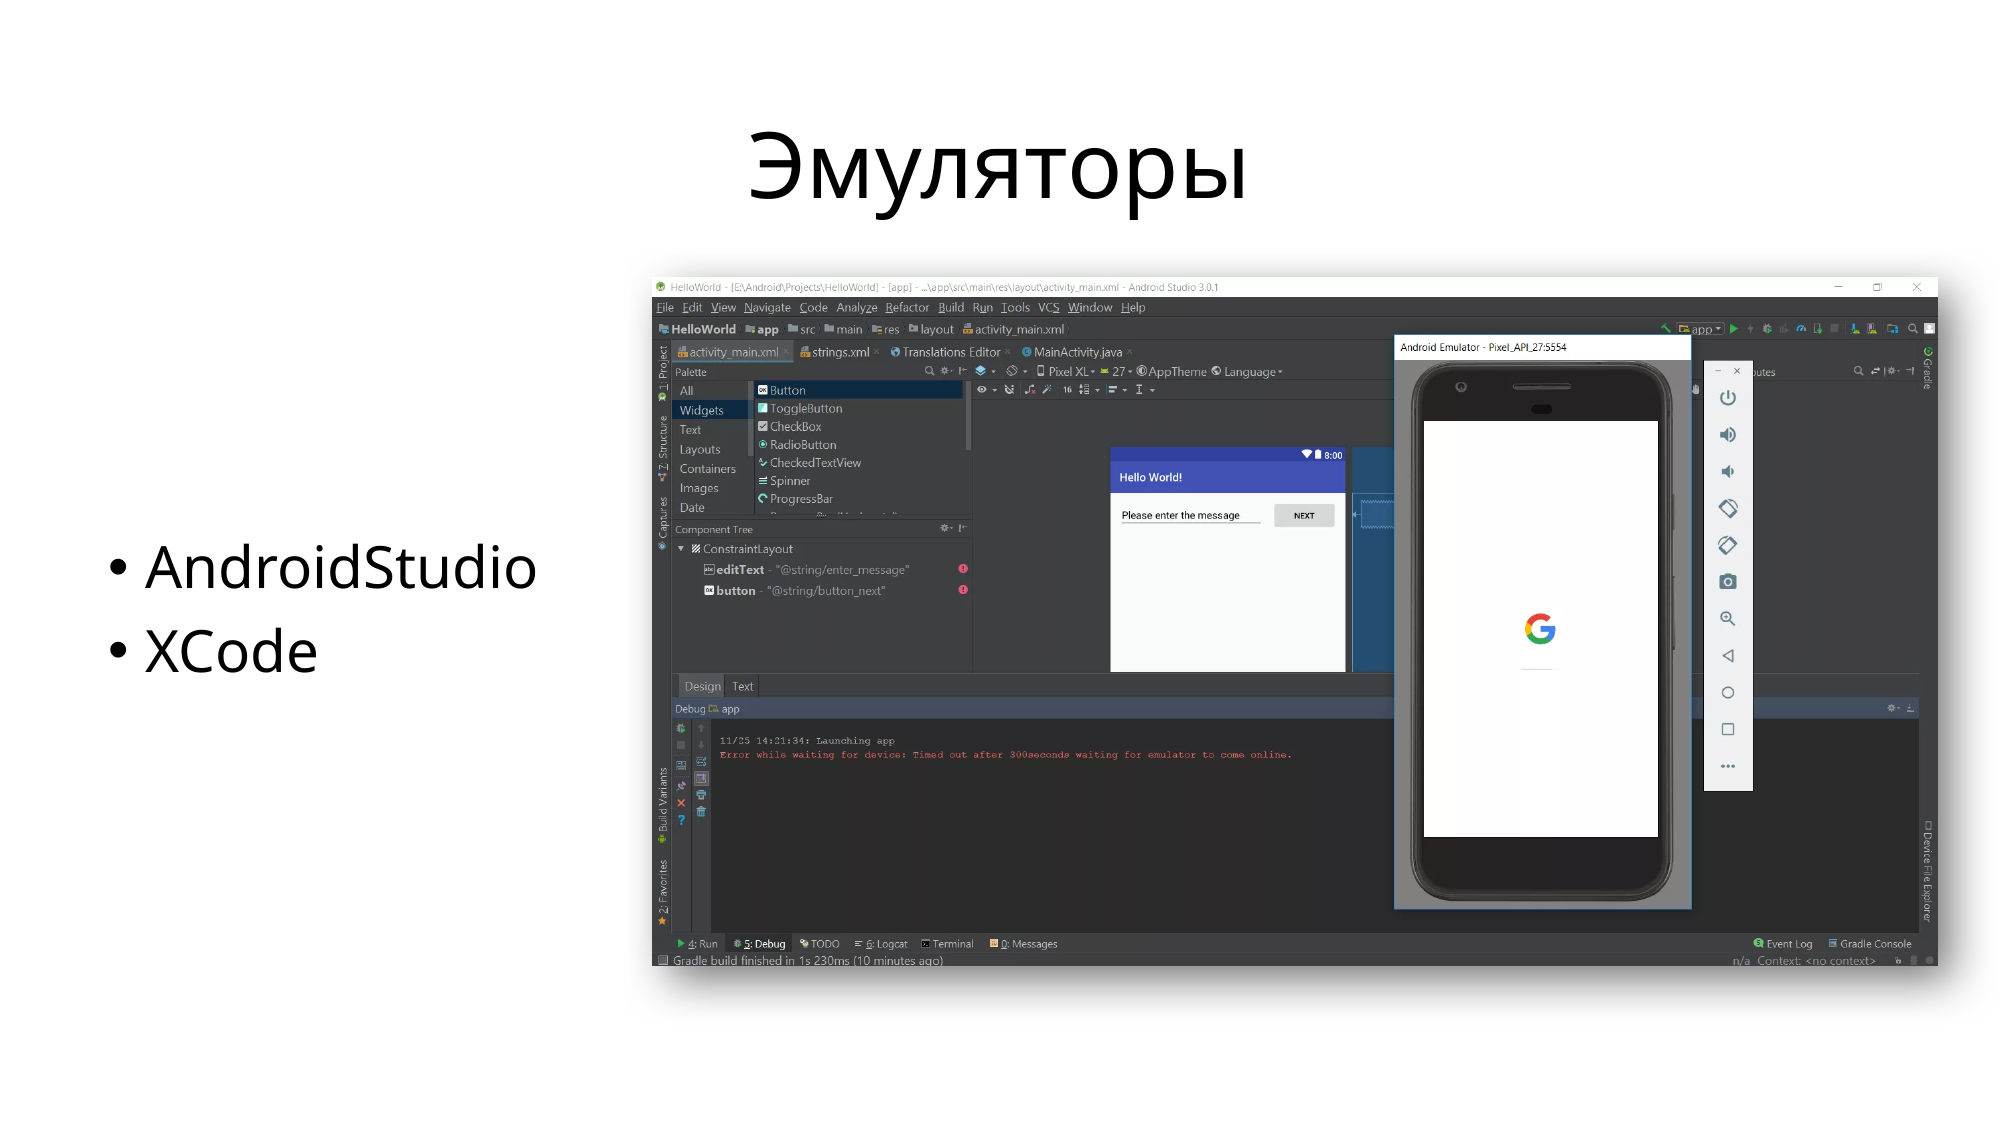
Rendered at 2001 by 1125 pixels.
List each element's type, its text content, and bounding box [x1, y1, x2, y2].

title Эмуляторы [137, 59, 1863, 278]
list AndroidStudio XCode [93, 530, 635, 713]
picture [652, 277, 1938, 966]
